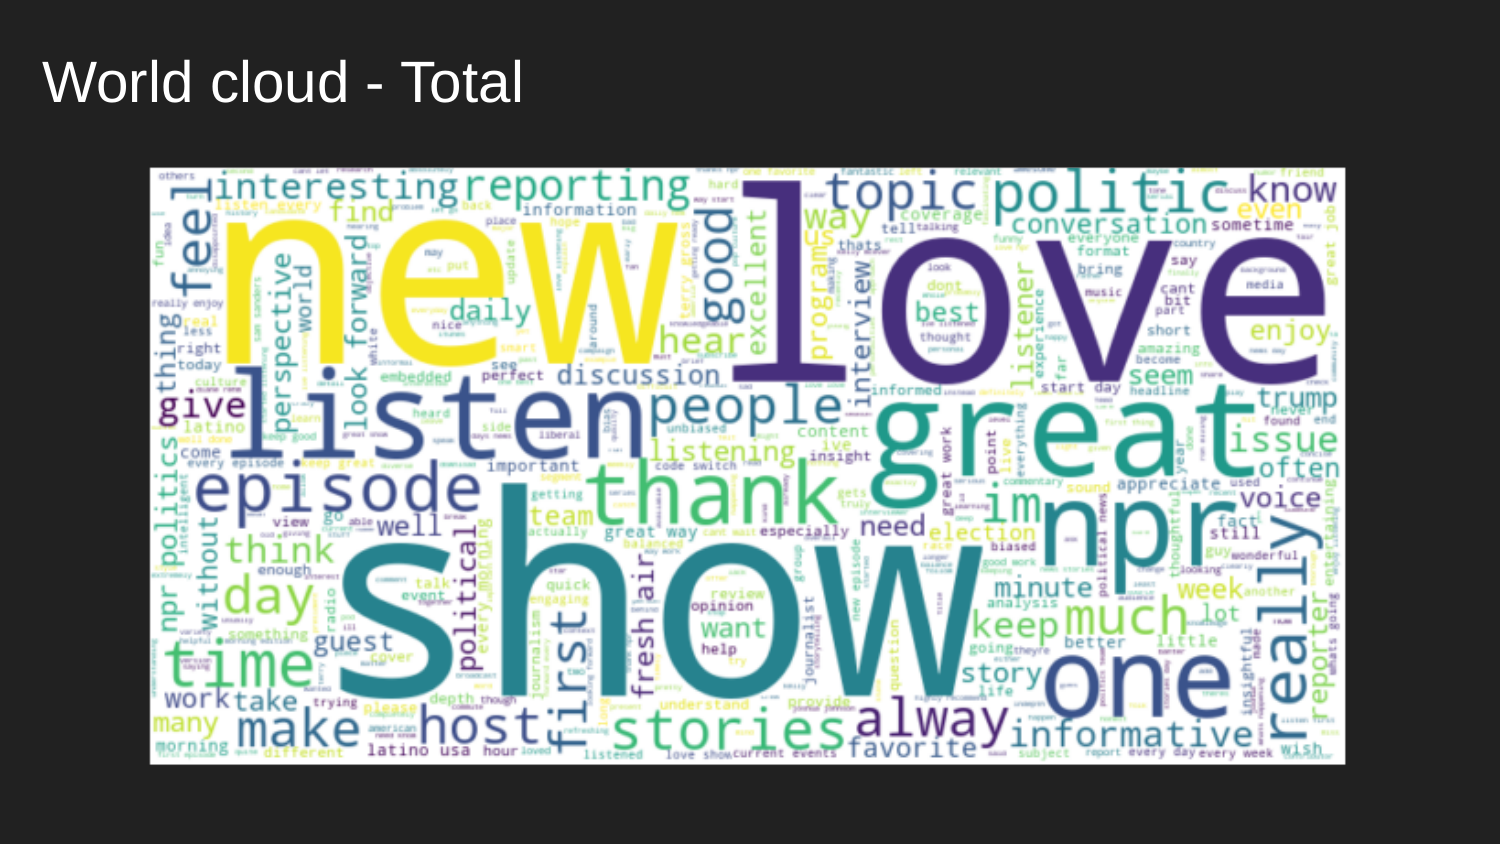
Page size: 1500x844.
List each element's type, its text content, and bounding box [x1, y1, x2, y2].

picture [90, 148, 1375, 810]
title World cloud - Total [27, 29, 553, 124]
